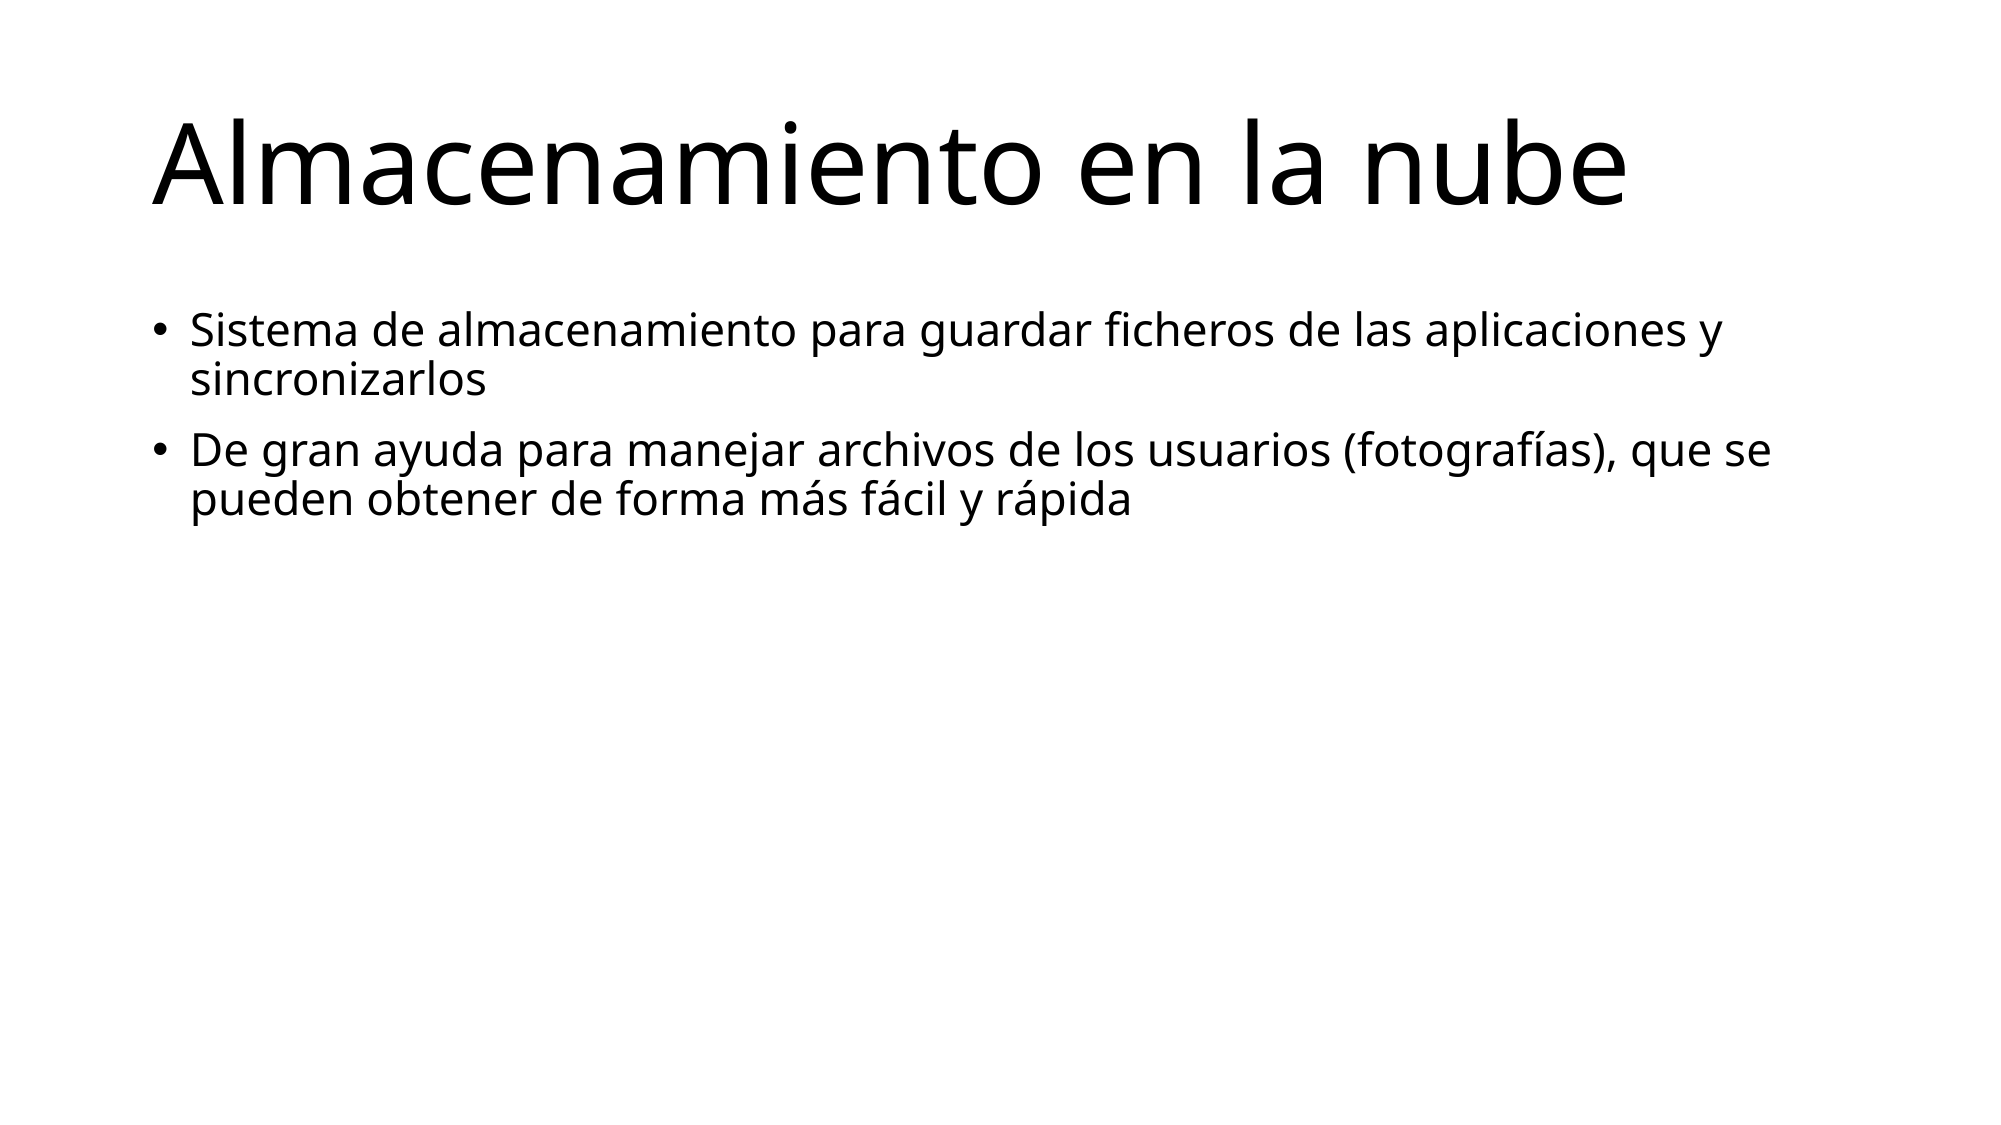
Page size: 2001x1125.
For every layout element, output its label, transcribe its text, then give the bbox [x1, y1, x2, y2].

list Sistema de almacenamiento para guardar ficheros de las aplicaciones y sincronizarlos De gran ayuda para manejar archivos de los usuarios (fotografías), que se pueden obtener de forma más fácil y rápida [137, 299, 1863, 1014]
title Almacenamiento en la nube [137, 59, 1863, 278]
